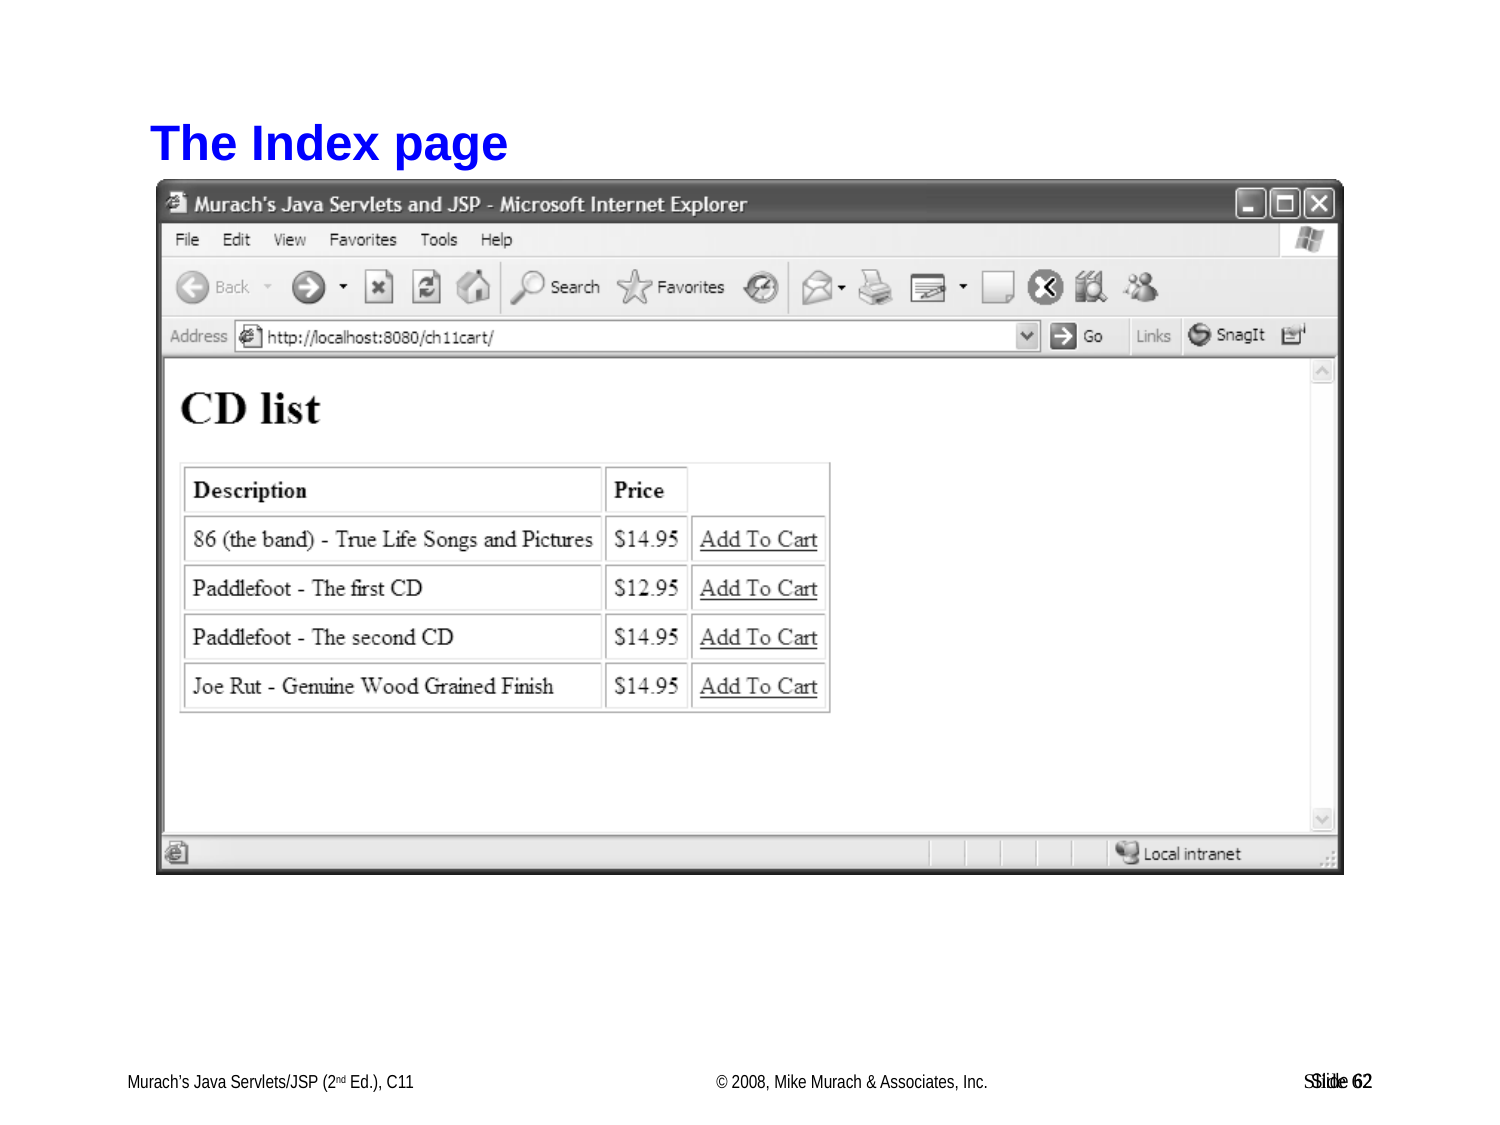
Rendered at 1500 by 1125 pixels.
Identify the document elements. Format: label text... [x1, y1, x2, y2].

slide_number Murach’s Java Servlets/JSP (2nd Ed.), C11 [112, 1025, 600, 1100]
picture [155, 178, 1344, 875]
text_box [149, 112, 1352, 185]
text_box Slide 62 [1074, 1024, 1388, 1100]
footer © 2008, Mike Murach & Associates, Inc. [650, 1025, 1055, 1100]
